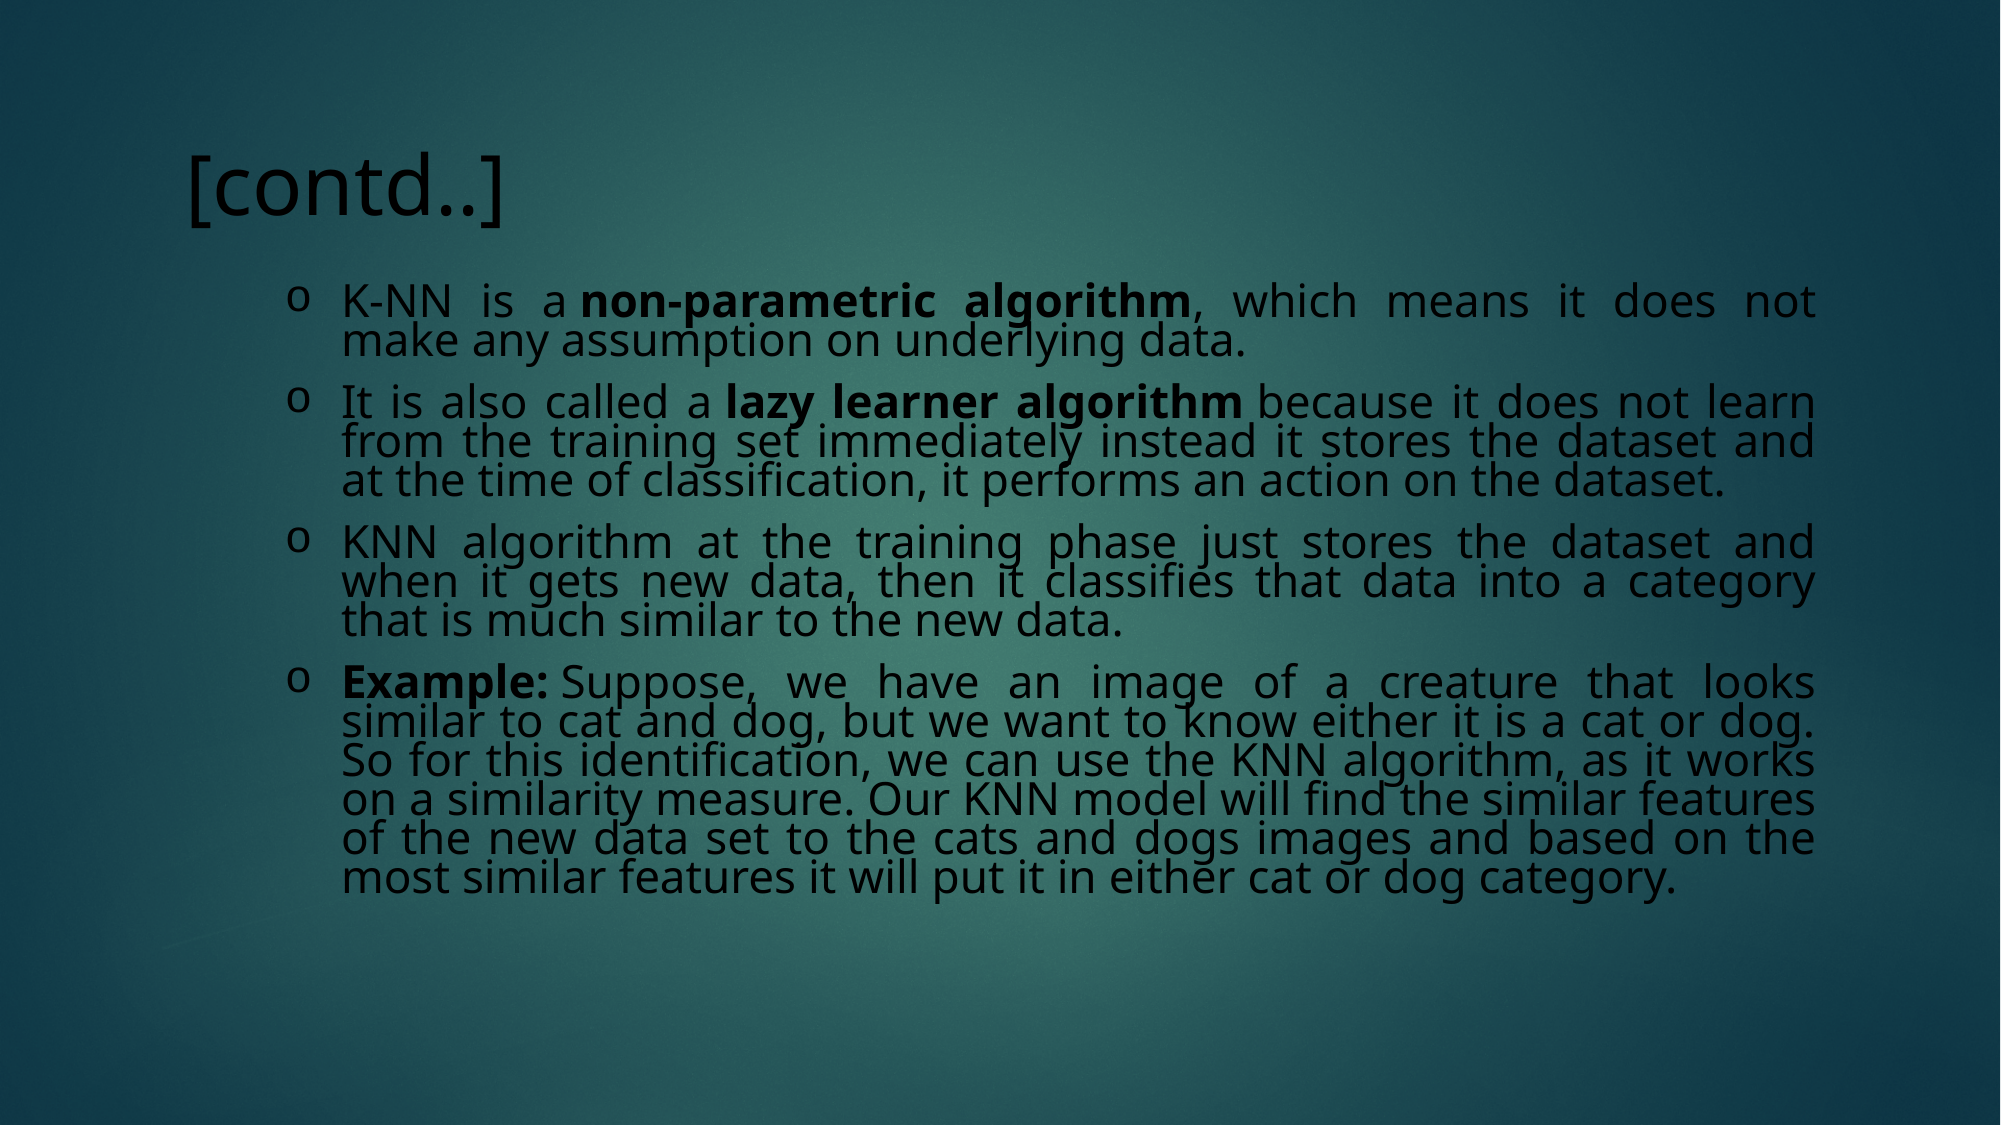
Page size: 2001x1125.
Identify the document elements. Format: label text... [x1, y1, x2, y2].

text_box [contd..] [94, 110, 1482, 260]
text_box K-NN is a non-parametric algorithm, which means it does not make any assumption on underlying data. It is also called a lazy learner algorithm because it does not learn from the training set immediately instead it stores the dataset and at the time of classification, it performs an action on the dataset. KNN algorithm at the training phase just stores the dataset and when it gets new data, then it classifies that data into a category that is much similar to the new data. Example: Suppose, we have an image of a creature that looks similar to cat and dog, but we want to know either it is a cat or dog. So for this identification, we can use the KNN algorithm, as it works on a similarity measure. Our KNN model will find the similar features of the new data set to the cats and dogs images and based on the most similar features it will put it in either cat or dog category. [269, 280, 1832, 911]
